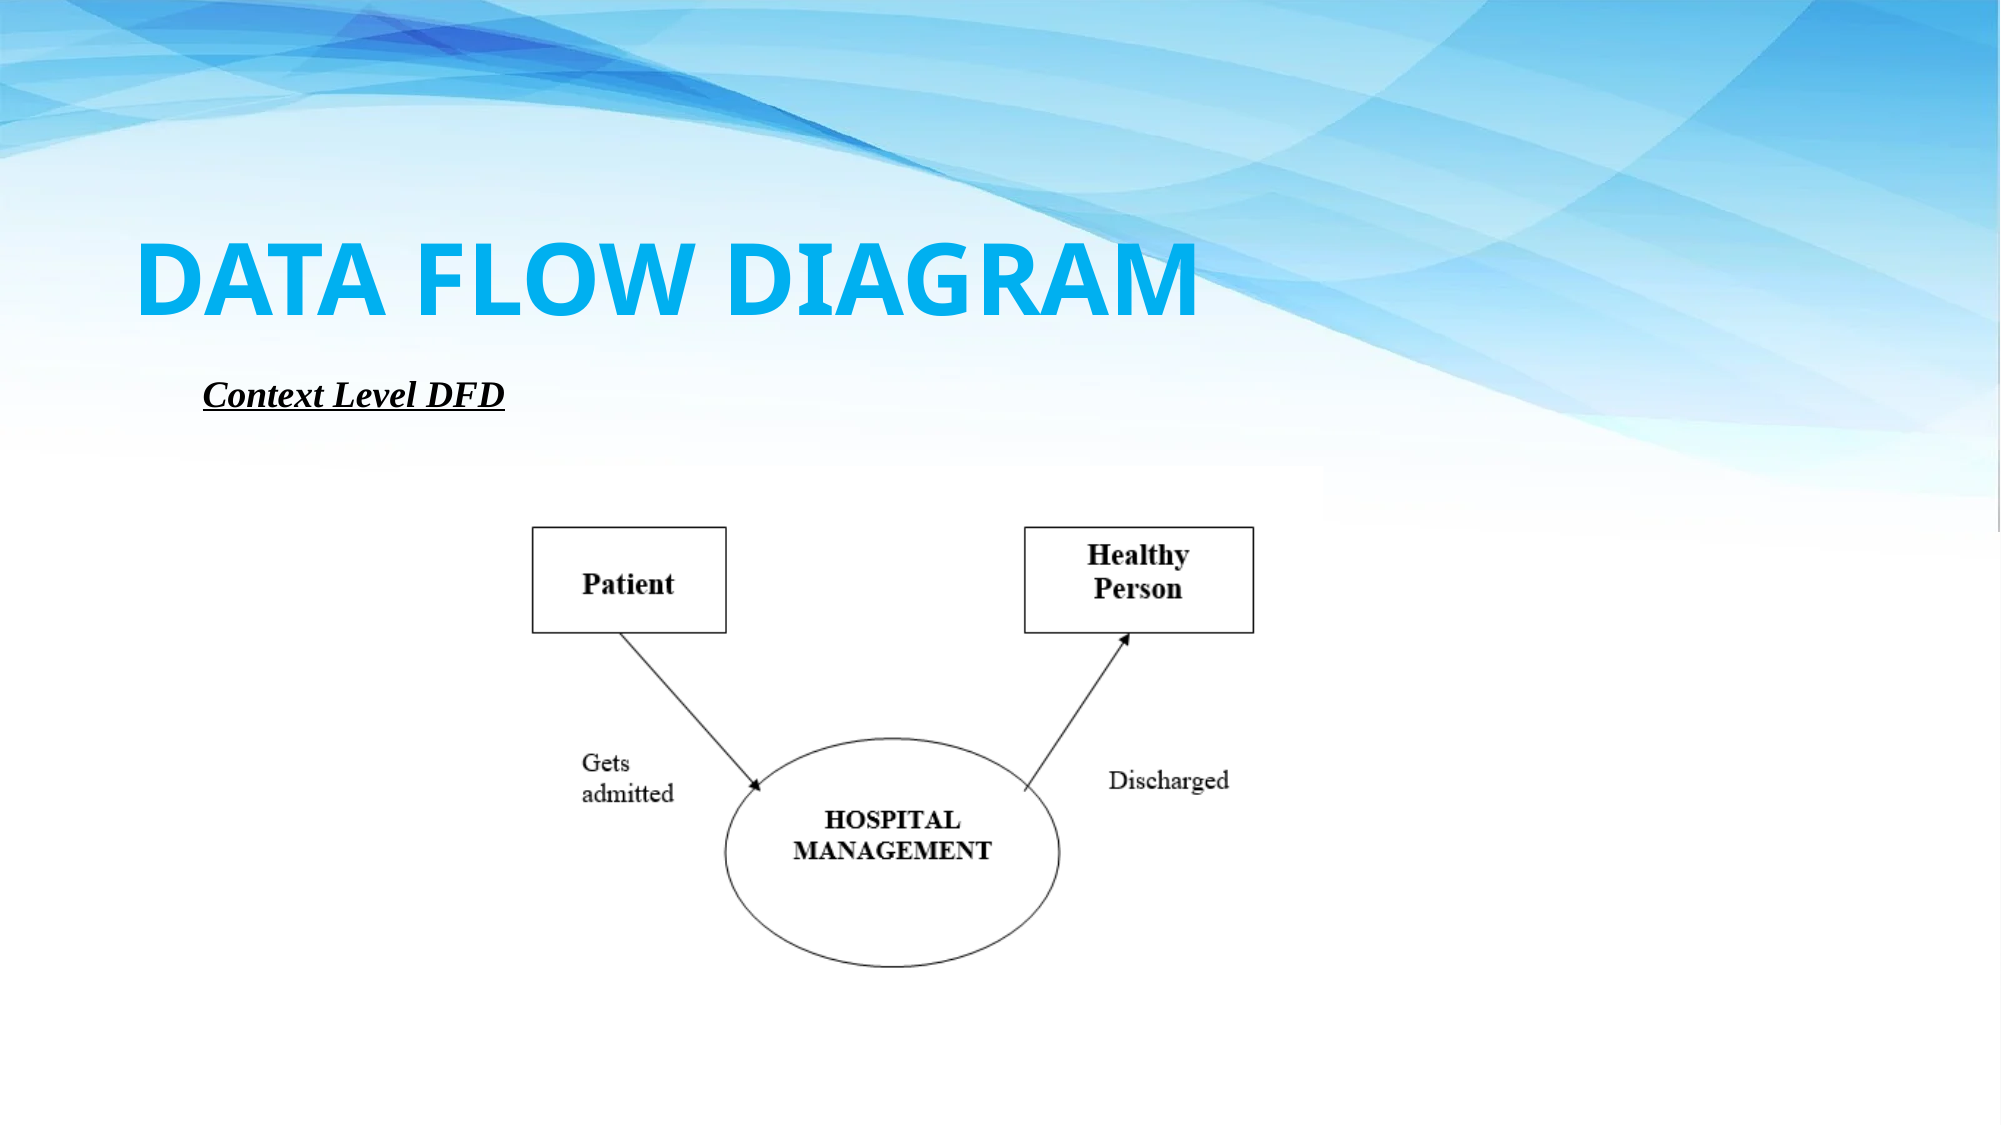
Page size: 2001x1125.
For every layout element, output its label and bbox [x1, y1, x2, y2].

picture [399, 465, 1324, 1063]
list [0, 0, 2000, 1125]
